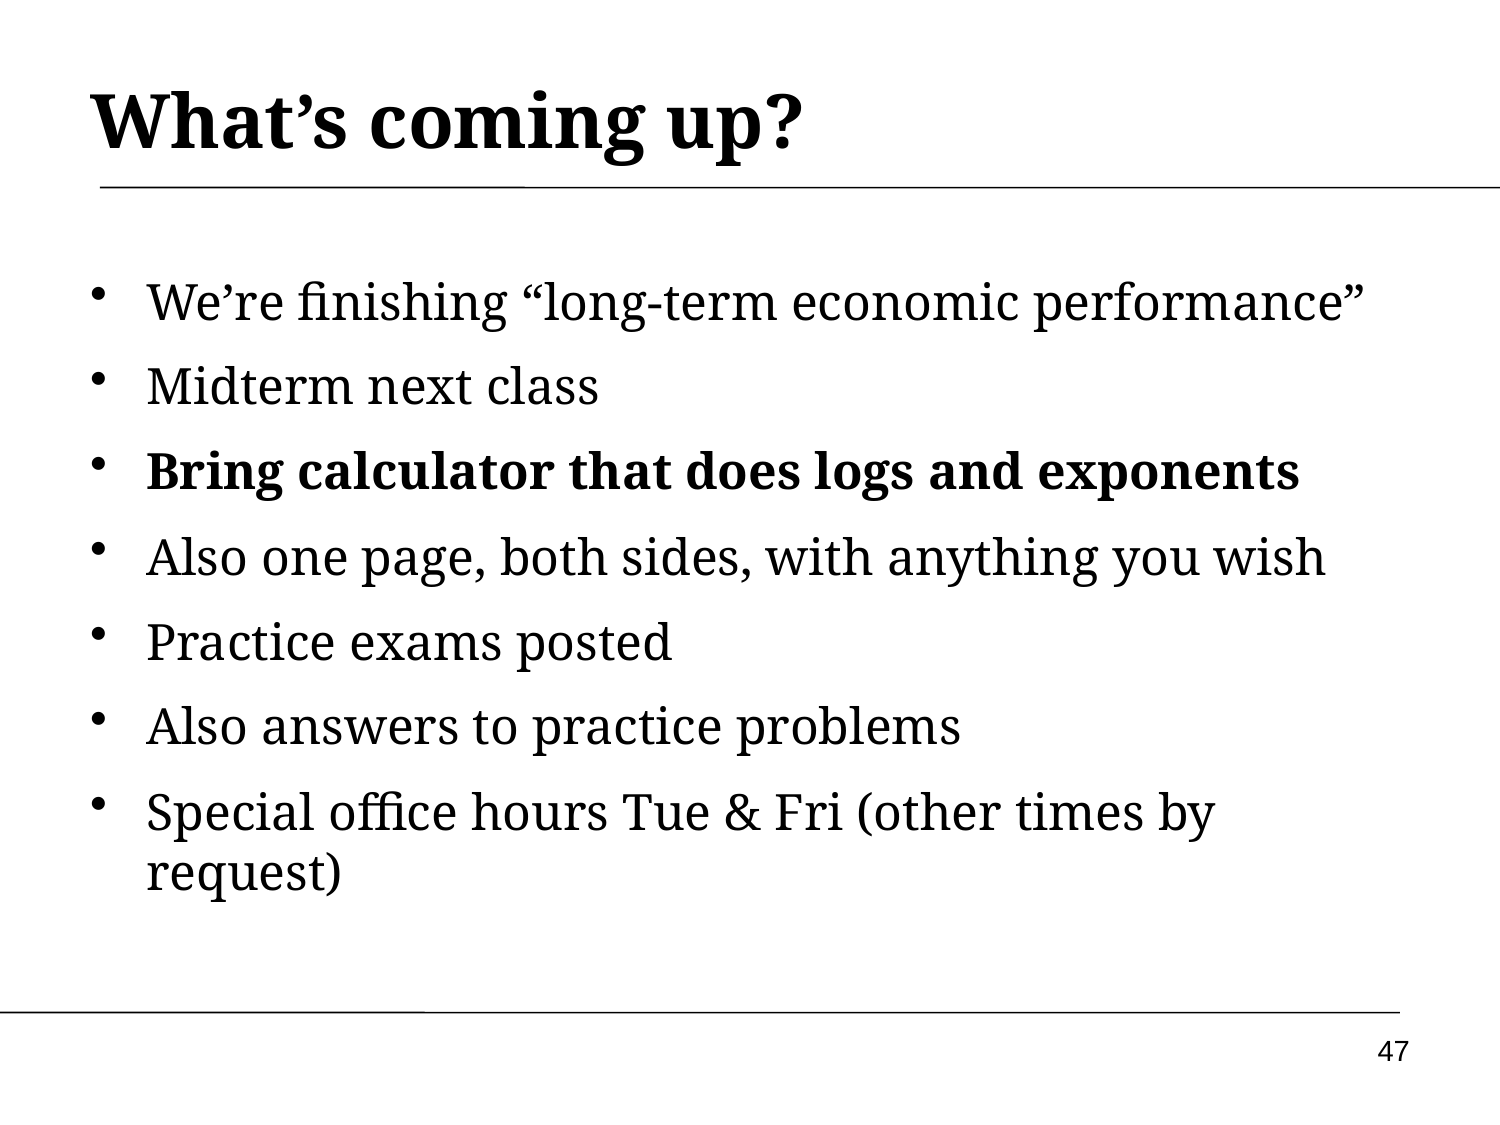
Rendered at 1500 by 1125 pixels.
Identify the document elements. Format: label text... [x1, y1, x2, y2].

list We’re finishing “long-term economic performance” Midterm next class Bring calculator that does logs and exponents Also one page, both sides, with anything you wish Practice exams posted Also answers to practice problems Special office hours Tue & Fri (other times by request) [74, 262, 1388, 1006]
slide_number 47 [1074, 1024, 1426, 1103]
title What’s coming up? [74, 49, 1426, 188]
